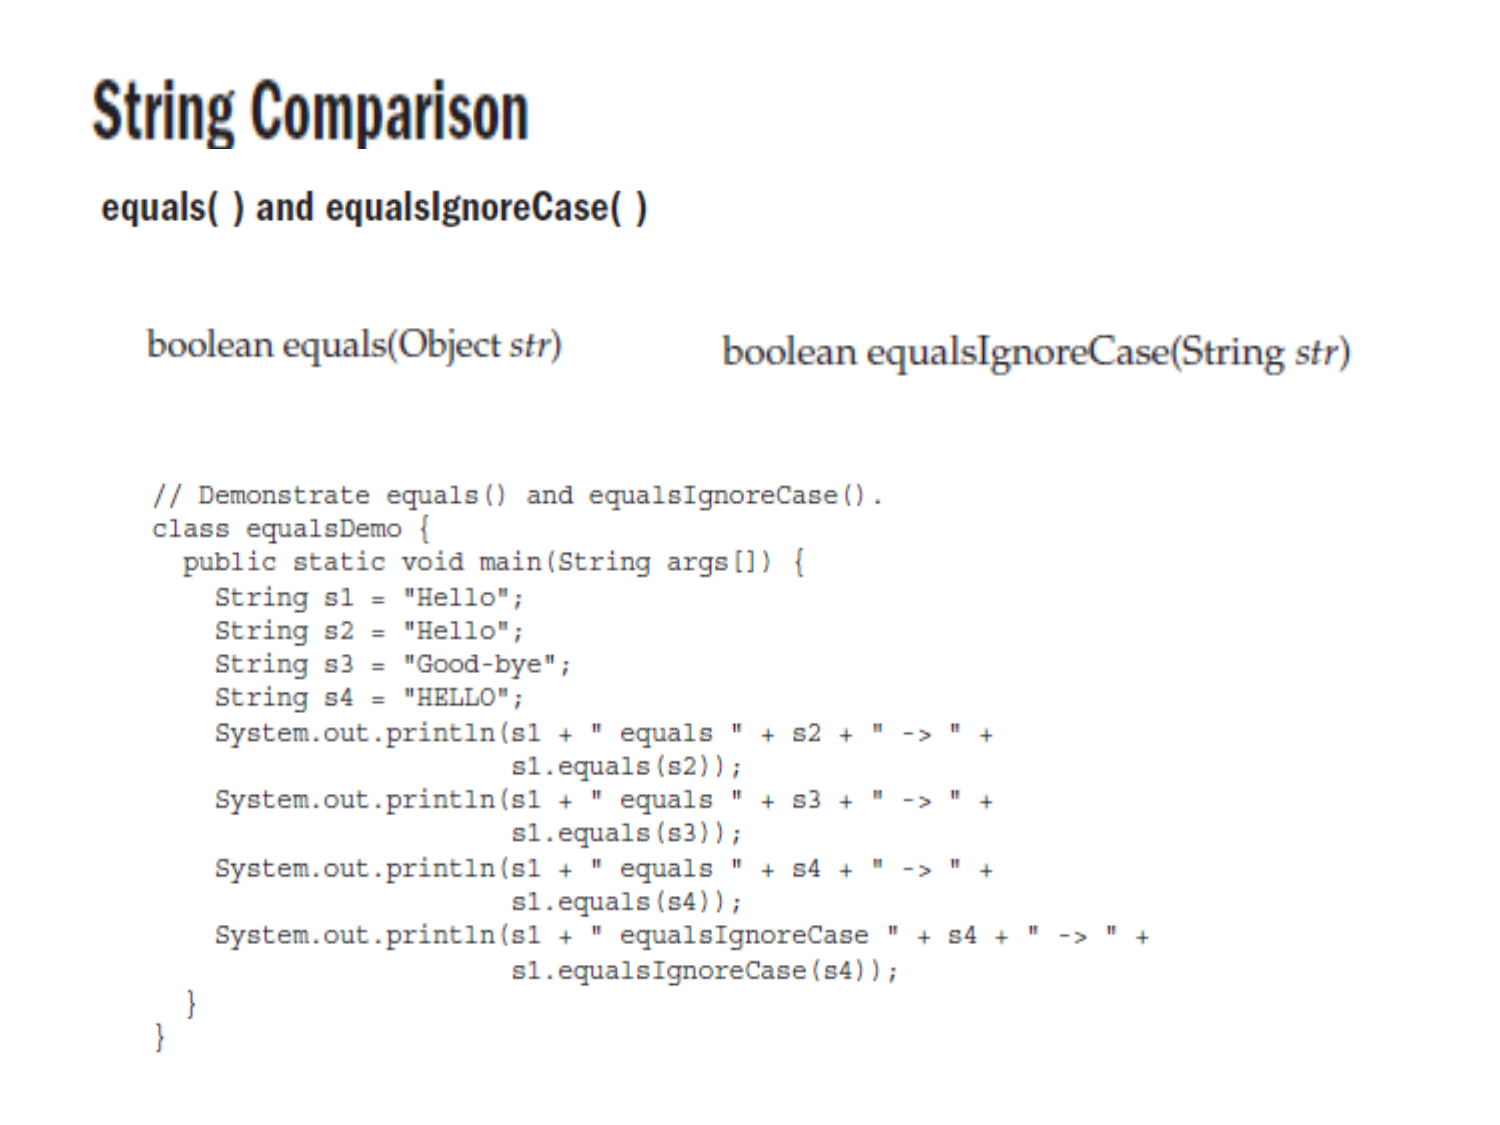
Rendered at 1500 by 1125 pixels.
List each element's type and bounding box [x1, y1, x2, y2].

picture [712, 312, 1371, 401]
picture [74, 62, 694, 238]
picture [137, 462, 1313, 1076]
picture [137, 299, 621, 388]
